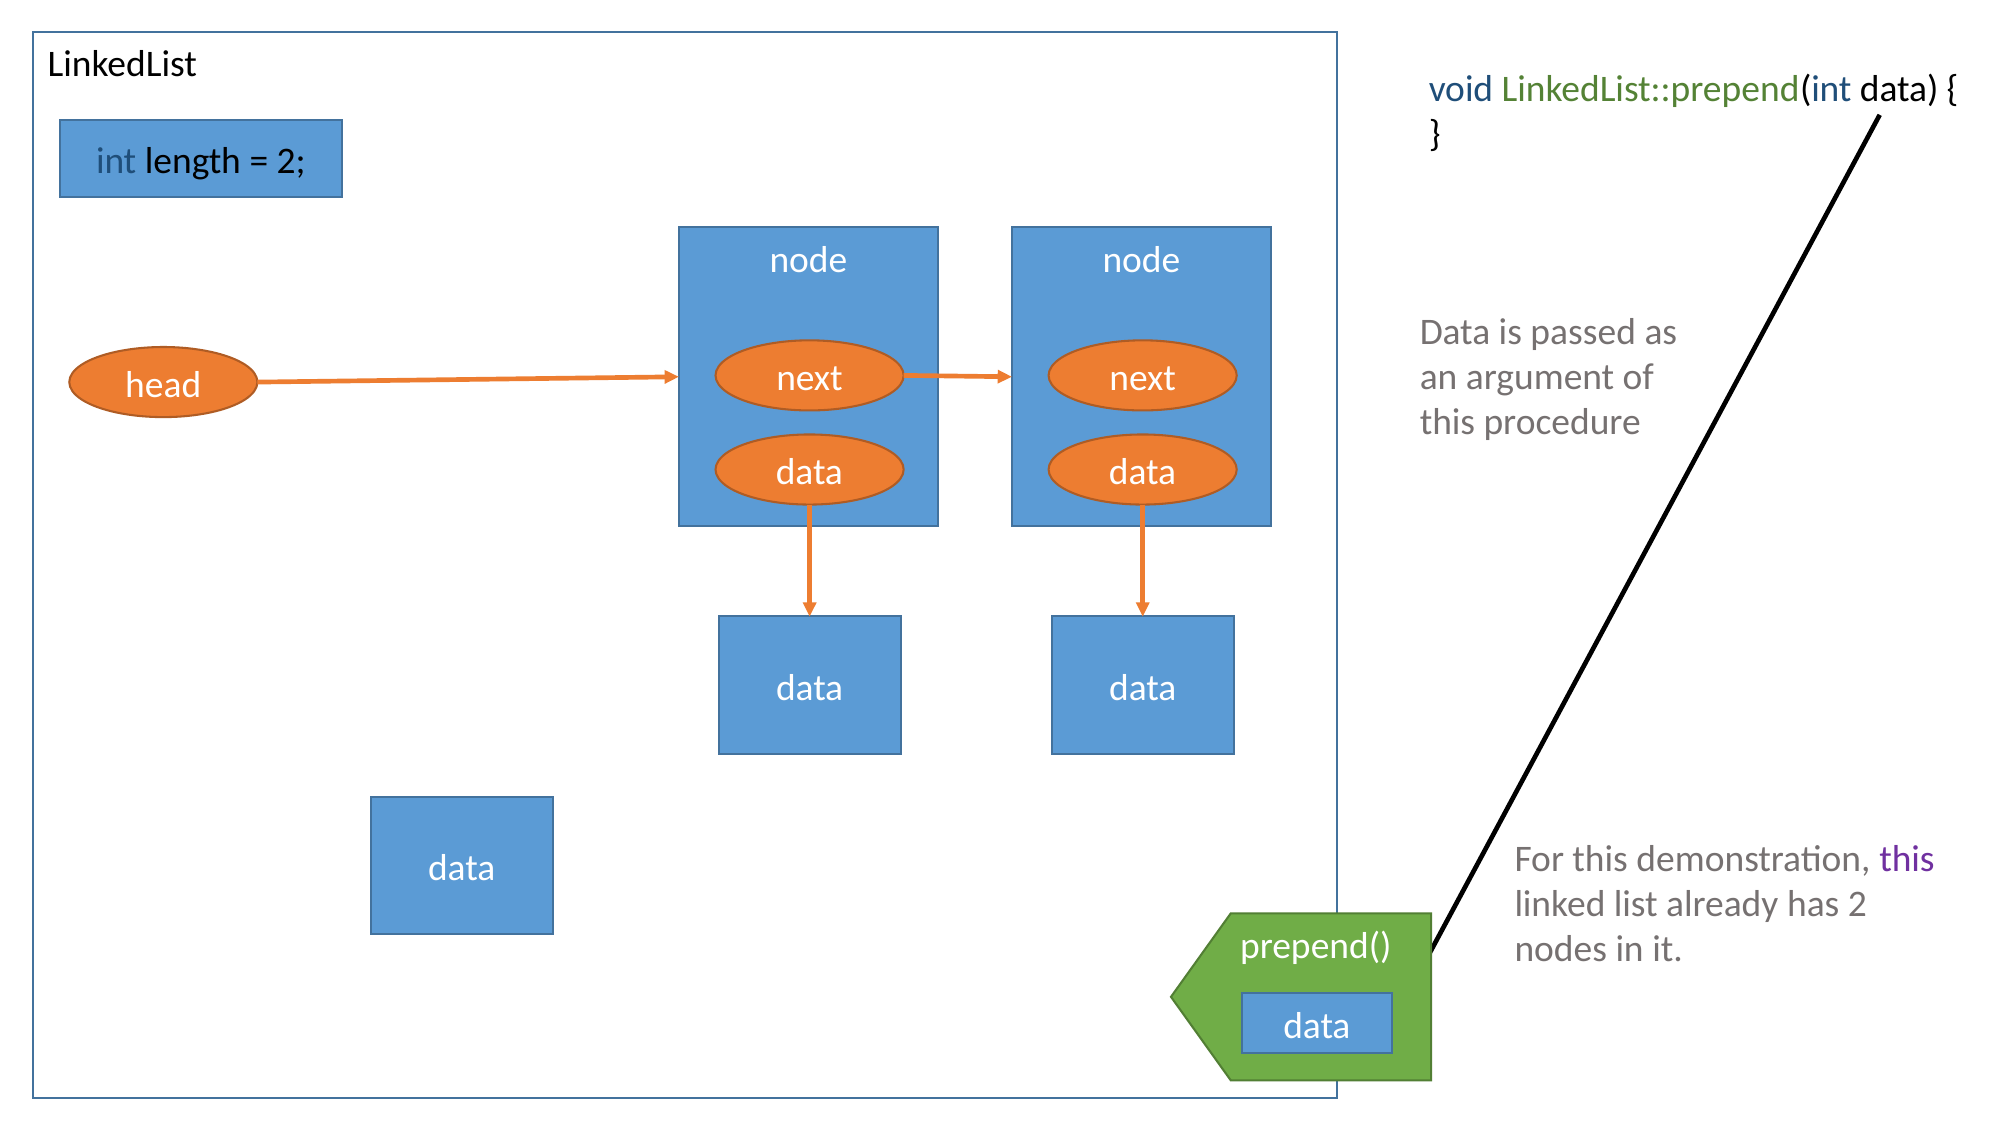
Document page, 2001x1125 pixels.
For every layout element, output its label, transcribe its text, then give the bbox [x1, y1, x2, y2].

text_box data [1241, 992, 1393, 1054]
text_box next [1047, 339, 1238, 412]
text_box void LinkedList::prepend(int data) { } [1413, 56, 1974, 162]
text_box LinkedList [32, 31, 1338, 1099]
text_box data [1051, 615, 1235, 755]
text_box data [718, 615, 902, 755]
text_box node [678, 226, 939, 527]
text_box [1391, 114, 1880, 1024]
text_box For this demonstration, this linked list already has 2 nodes in it. [1880, 826, 1950, 1022]
text_box prepend() [1169, 912, 1433, 1082]
text_box node [1011, 226, 1272, 527]
text_box head [68, 345, 258, 419]
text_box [257, 376, 679, 383]
text_box int length = 2; [59, 119, 343, 198]
text_box data [370, 796, 554, 935]
text_box data [714, 433, 905, 506]
text_box data [1047, 433, 1238, 506]
text_box next [714, 339, 905, 412]
